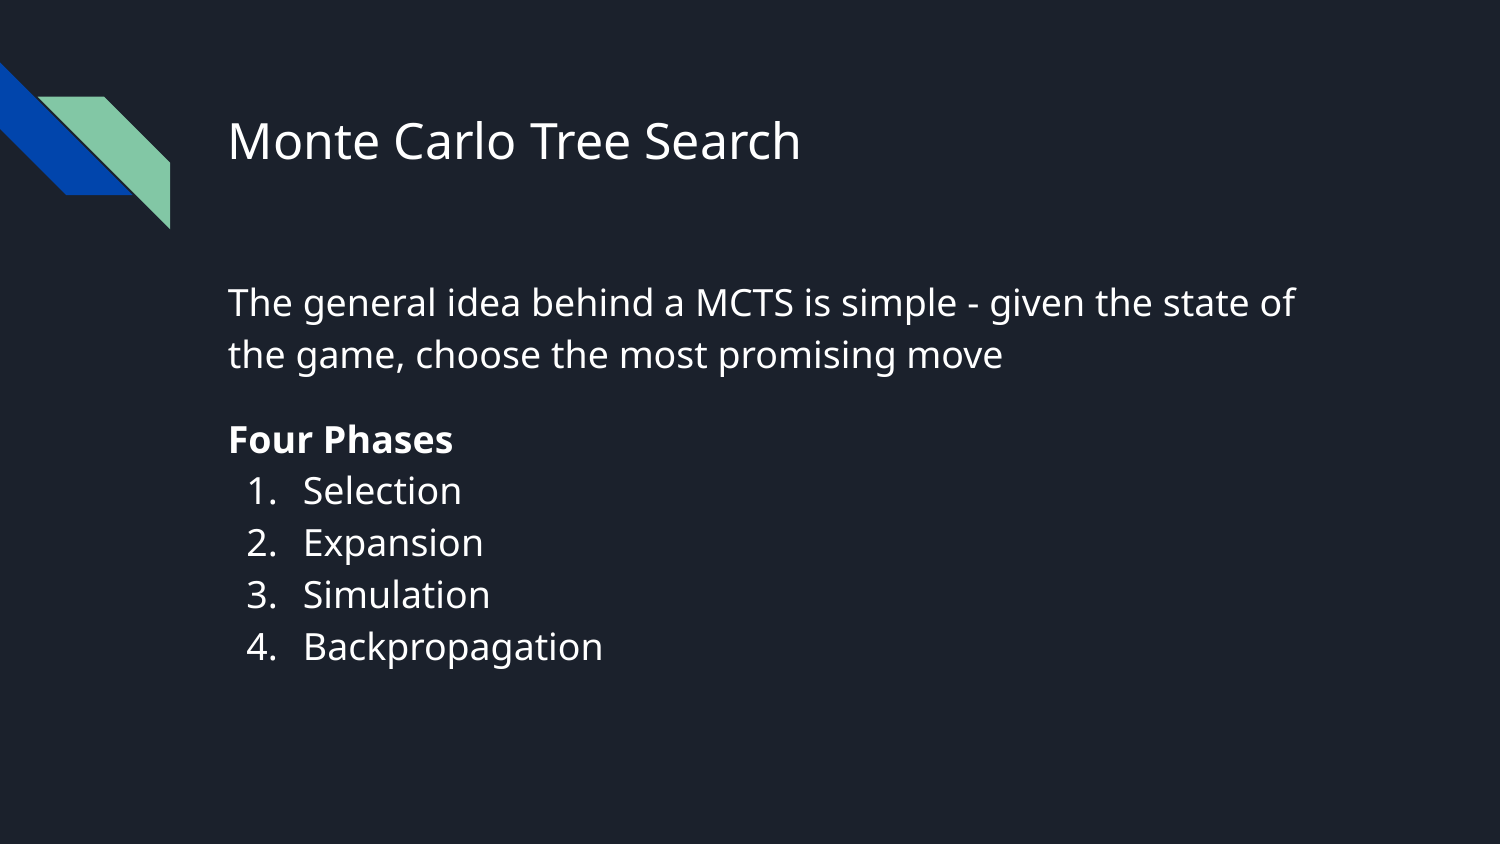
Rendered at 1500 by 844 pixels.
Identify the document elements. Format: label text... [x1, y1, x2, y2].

title Monte Carlo Tree Search [212, 64, 1368, 215]
list The general idea behind a MCTS is simple - given the state of the game, choose the most promising move Four Phases Selection Expansion Simulation Backpropagation [212, 257, 1368, 735]
